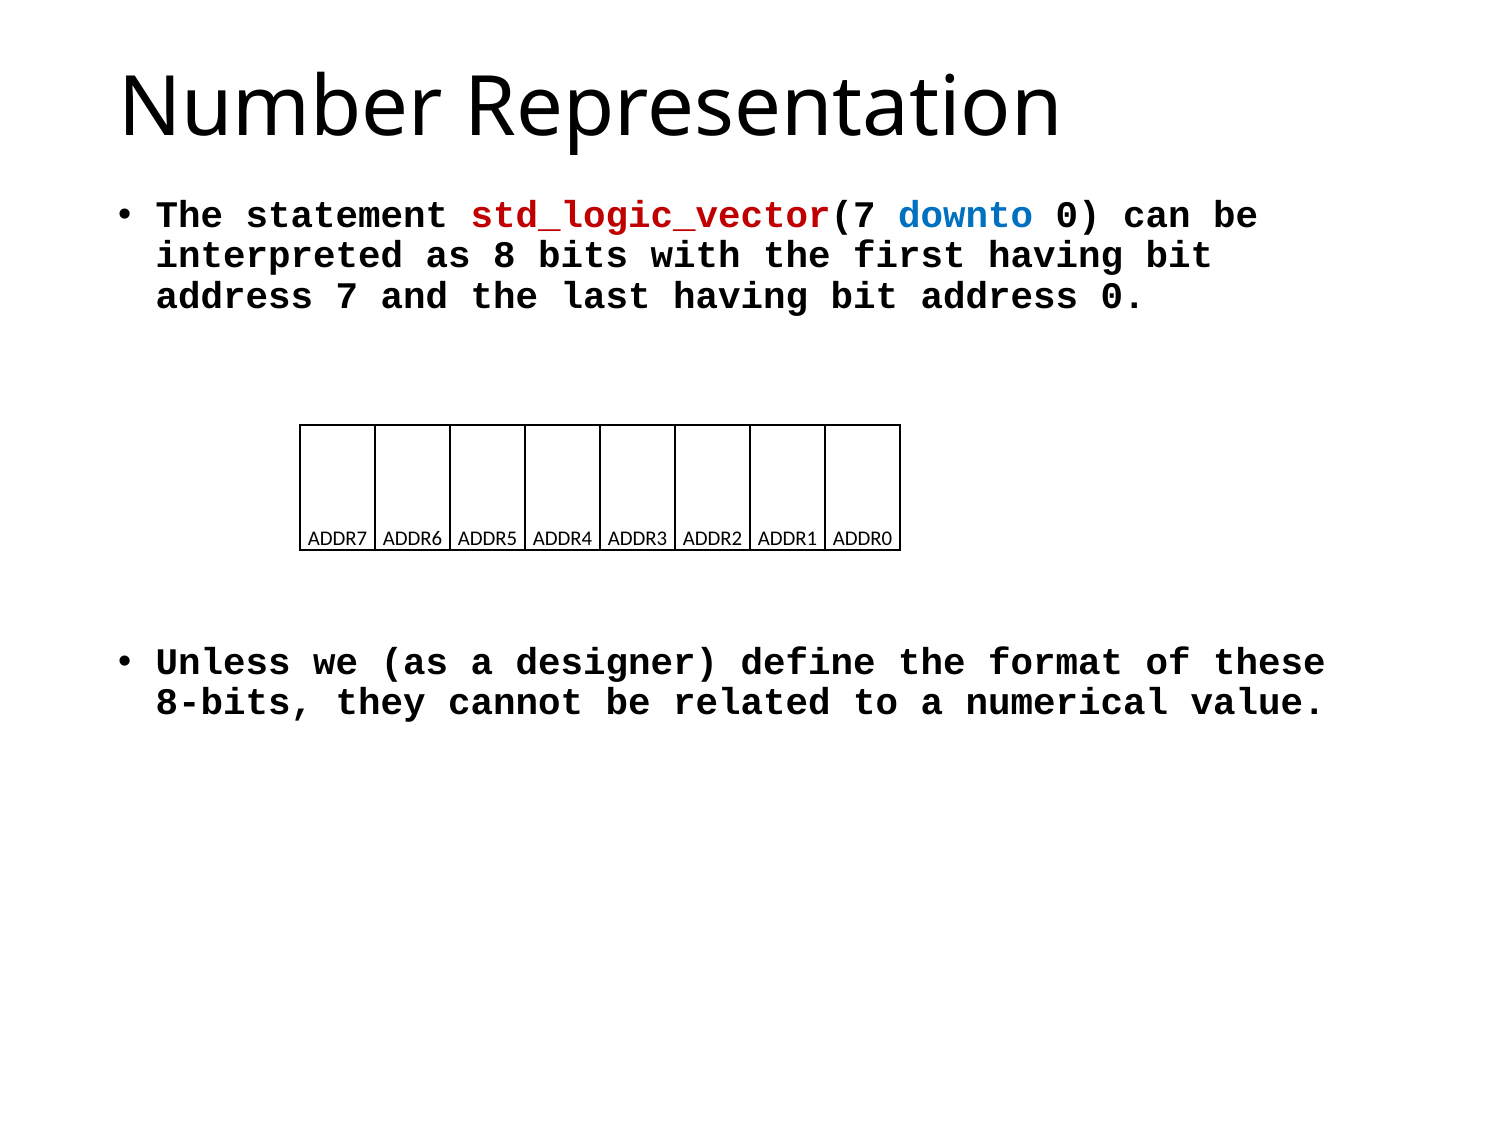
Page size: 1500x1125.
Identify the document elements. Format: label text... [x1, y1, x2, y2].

text_box ADDR7 [299, 424, 374, 551]
text_box ADDR2 [674, 424, 749, 551]
text_box ADDR1 [749, 424, 824, 551]
title Number Representation [103, 59, 1397, 158]
text_box ADDR6 [374, 424, 449, 551]
text_box ADDR4 [524, 424, 599, 551]
list The statement std_logic_vector(7 downto 0) can be interpreted as 8 bits with the first having bit address 7 and the last having bit address 0. Unless we (as a designer) define the format of these 8-bits, they cannot be related to a numerical value. [103, 187, 1397, 1014]
text_box ADDR0 [824, 424, 901, 551]
text_box ADDR3 [599, 424, 674, 551]
text_box ADDR5 [449, 424, 524, 551]
